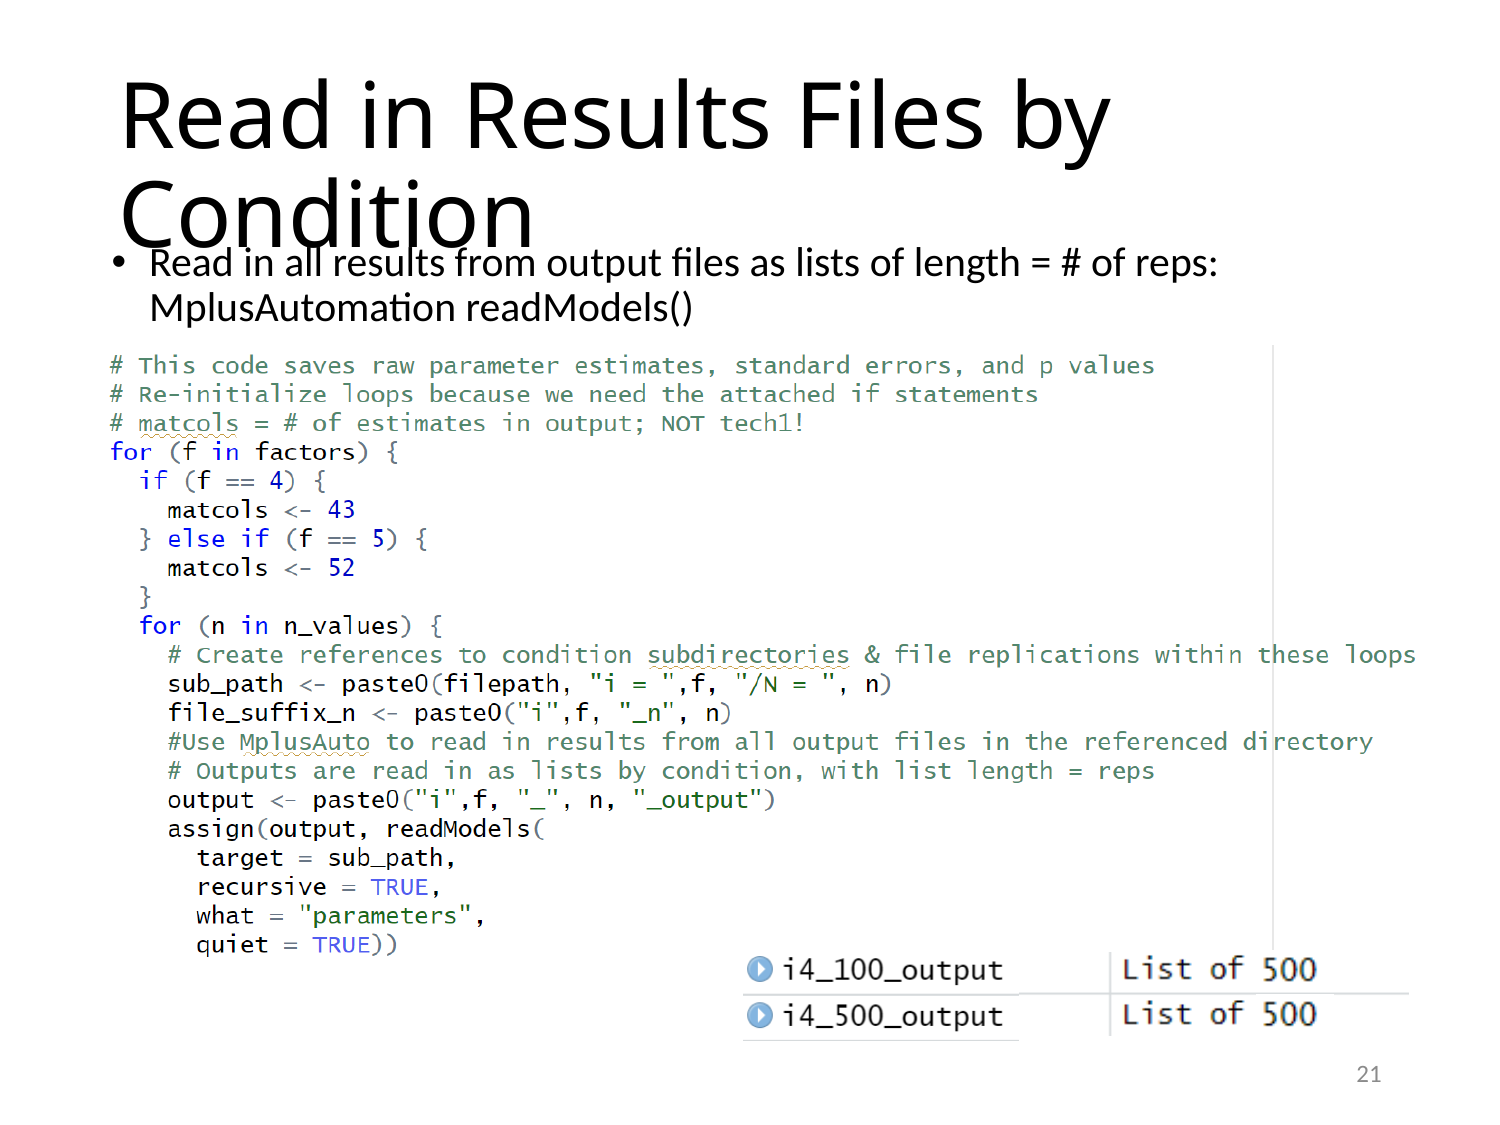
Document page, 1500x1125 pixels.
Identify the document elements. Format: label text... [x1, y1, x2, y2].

picture [103, 344, 1421, 971]
title Read in Results Files by Condition [103, 59, 1397, 278]
list Read in all results from output files as lists of length = # of reps: MplusAutomation readModels() [96, 233, 1391, 947]
slide_number 21 [1059, 1042, 1397, 1103]
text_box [743, 948, 1470, 1041]
